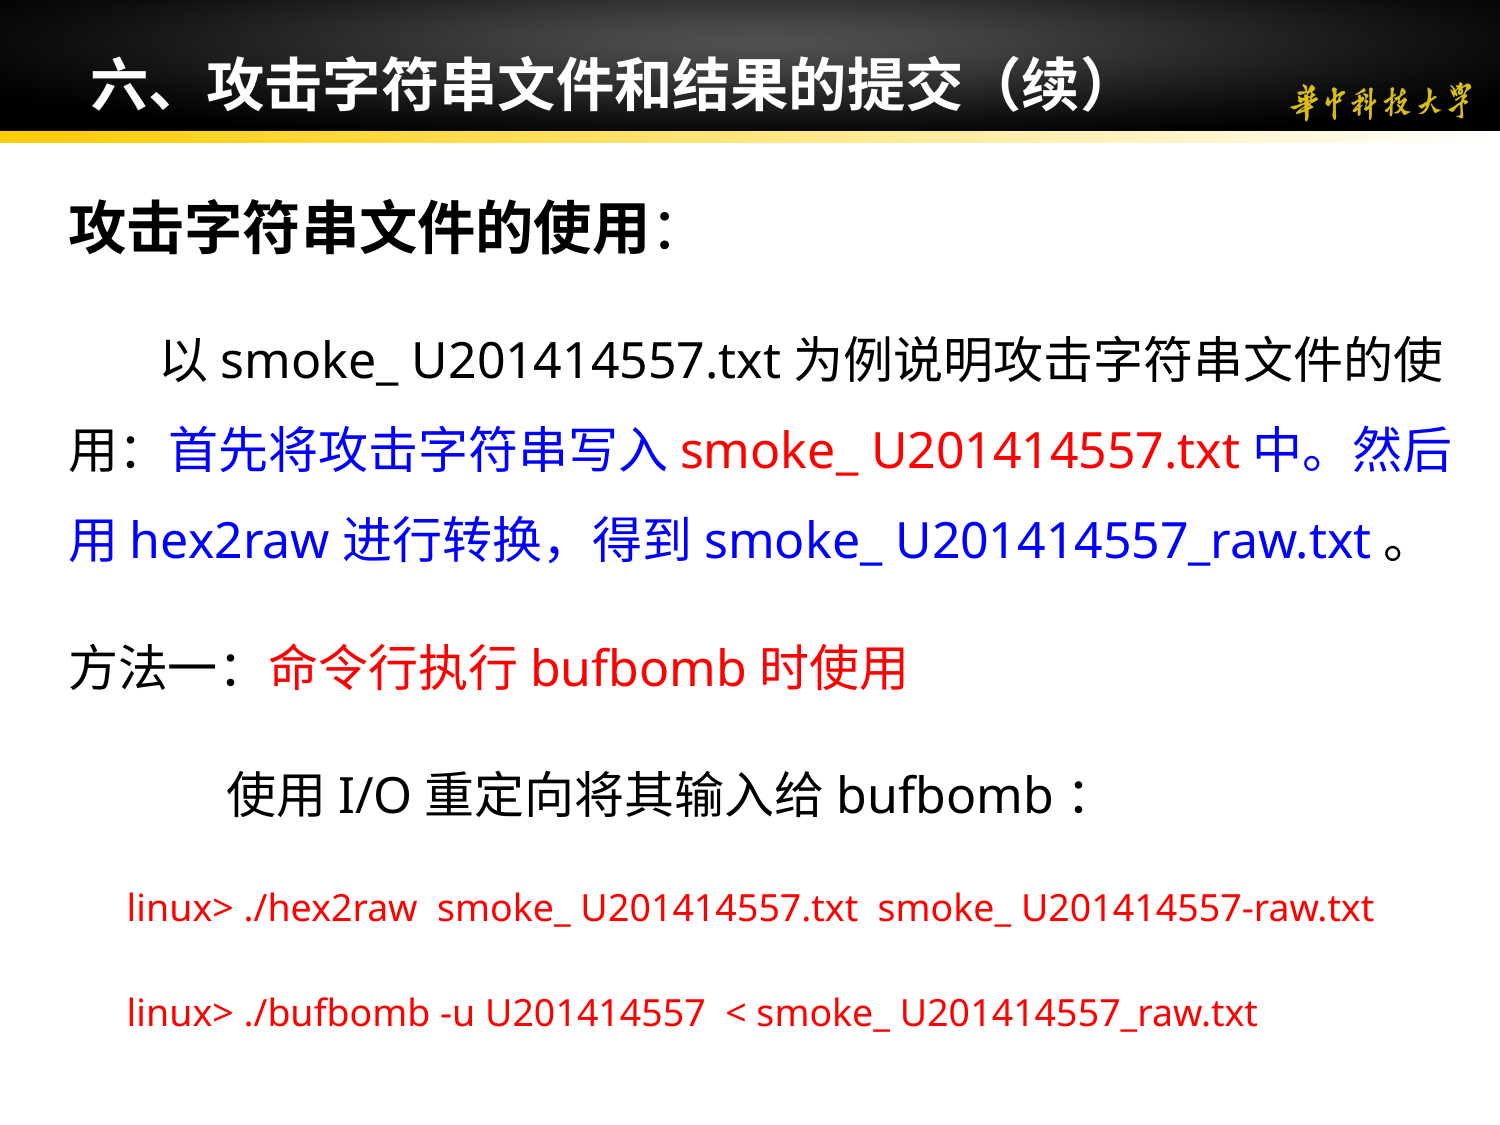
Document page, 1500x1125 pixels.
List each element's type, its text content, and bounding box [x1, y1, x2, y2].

list 攻击字符串文件的使用： 以smoke_ U201414557.txt为例说明攻击字符串文件的使用：首先将攻击字符串写入smoke_ U201414557.txt中。然后用hex2raw进行转换，得到smoke_ U201414557_raw.txt。 方法一：命令行执行bufbomb时使用 使用I/O重定向将其输入给bufbomb： linux> ./hex2raw smoke_ U201414557.txt smoke_ U201414557-raw.txt linux> ./bufbomb -u U201414557 < smoke_ U201414557_raw.txt [52, 148, 1483, 1107]
title 六、攻击字符串文件和结果的提交（续） [74, 34, 1426, 131]
picture [0, 0, 1500, 131]
